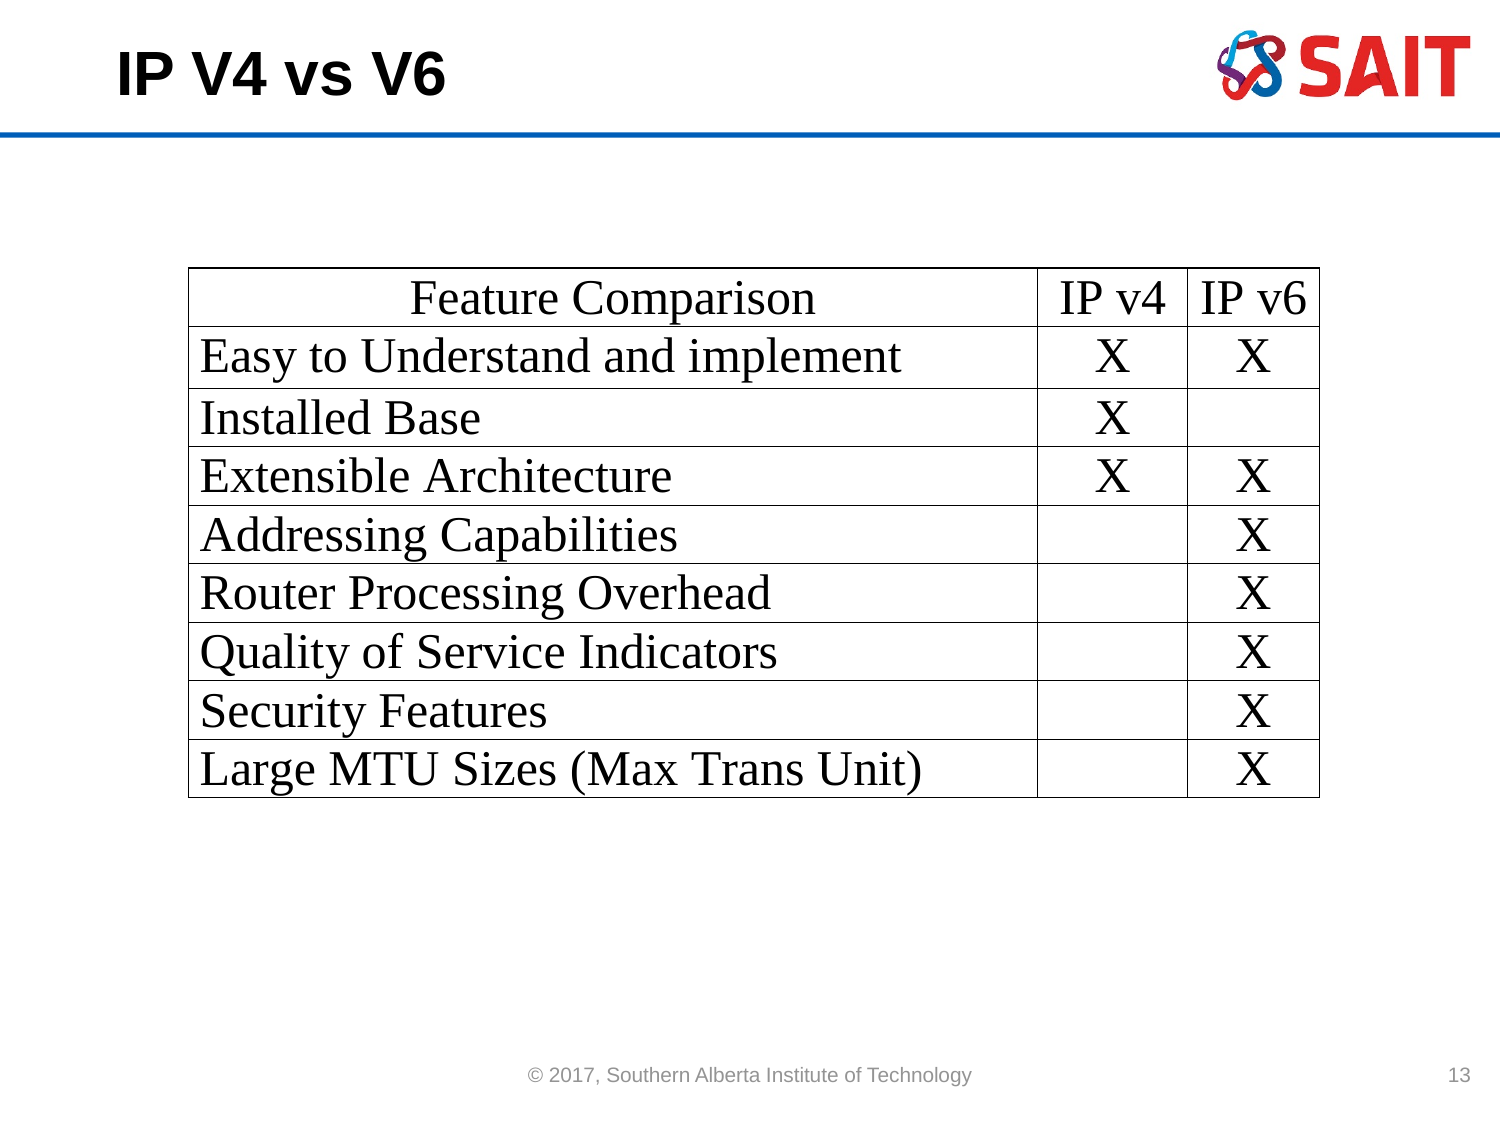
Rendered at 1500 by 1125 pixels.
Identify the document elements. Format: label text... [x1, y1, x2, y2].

picture [1187, 0, 1500, 130]
title IP V4 vs V6 [101, 25, 1200, 129]
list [172, 267, 1322, 957]
